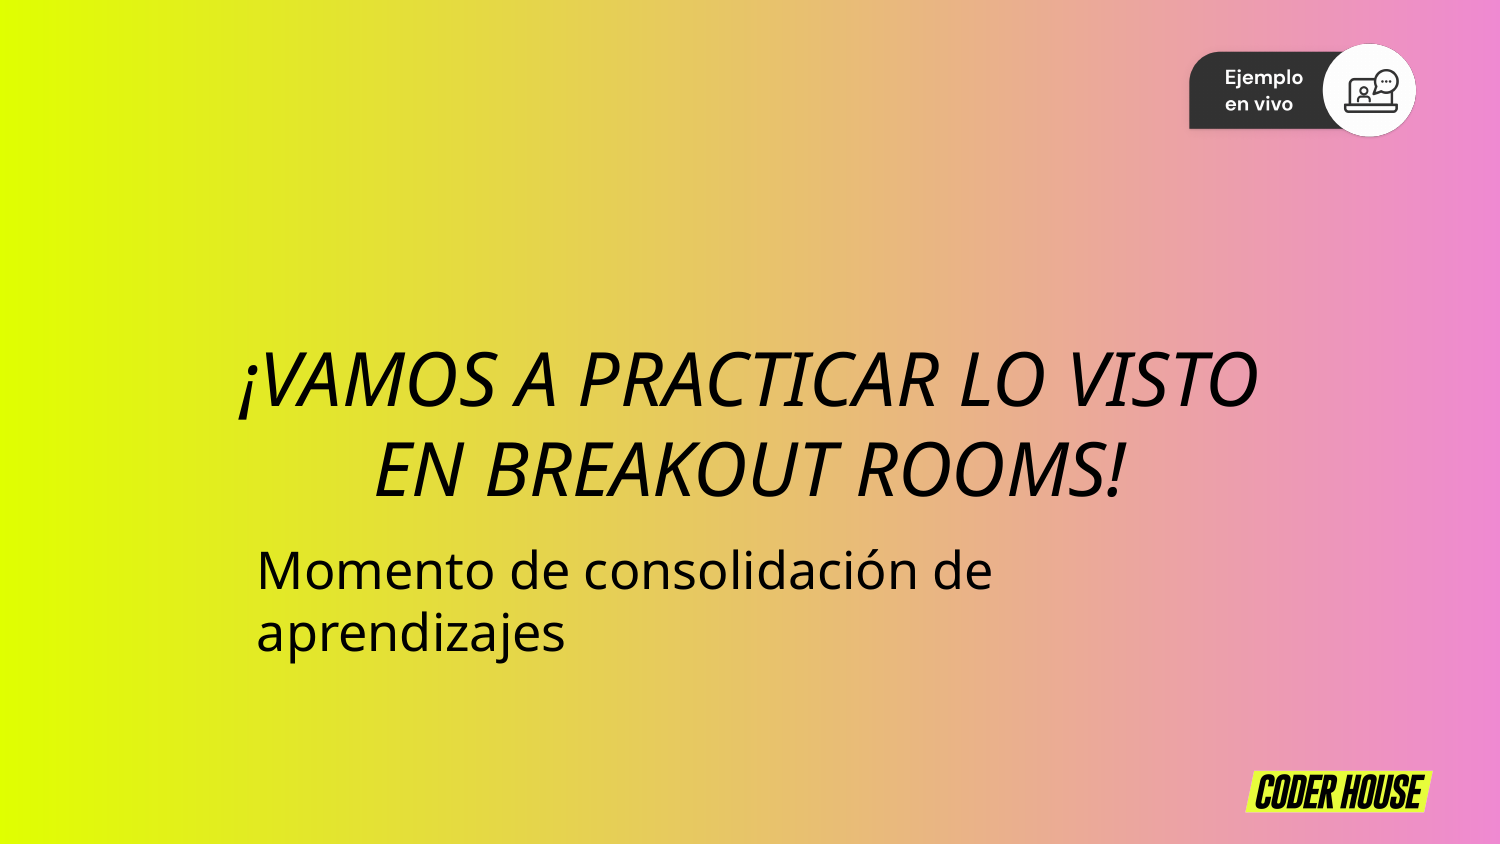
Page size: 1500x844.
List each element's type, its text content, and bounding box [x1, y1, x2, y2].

picture [1167, 37, 1437, 143]
text_box ¡VAMOS A PRACTICAR LO VISTO EN BREAKOUT ROOMS! [214, 340, 1286, 503]
picture [1241, 764, 1437, 819]
text_box Momento de consolidación de aprendizajes [241, 522, 1259, 653]
